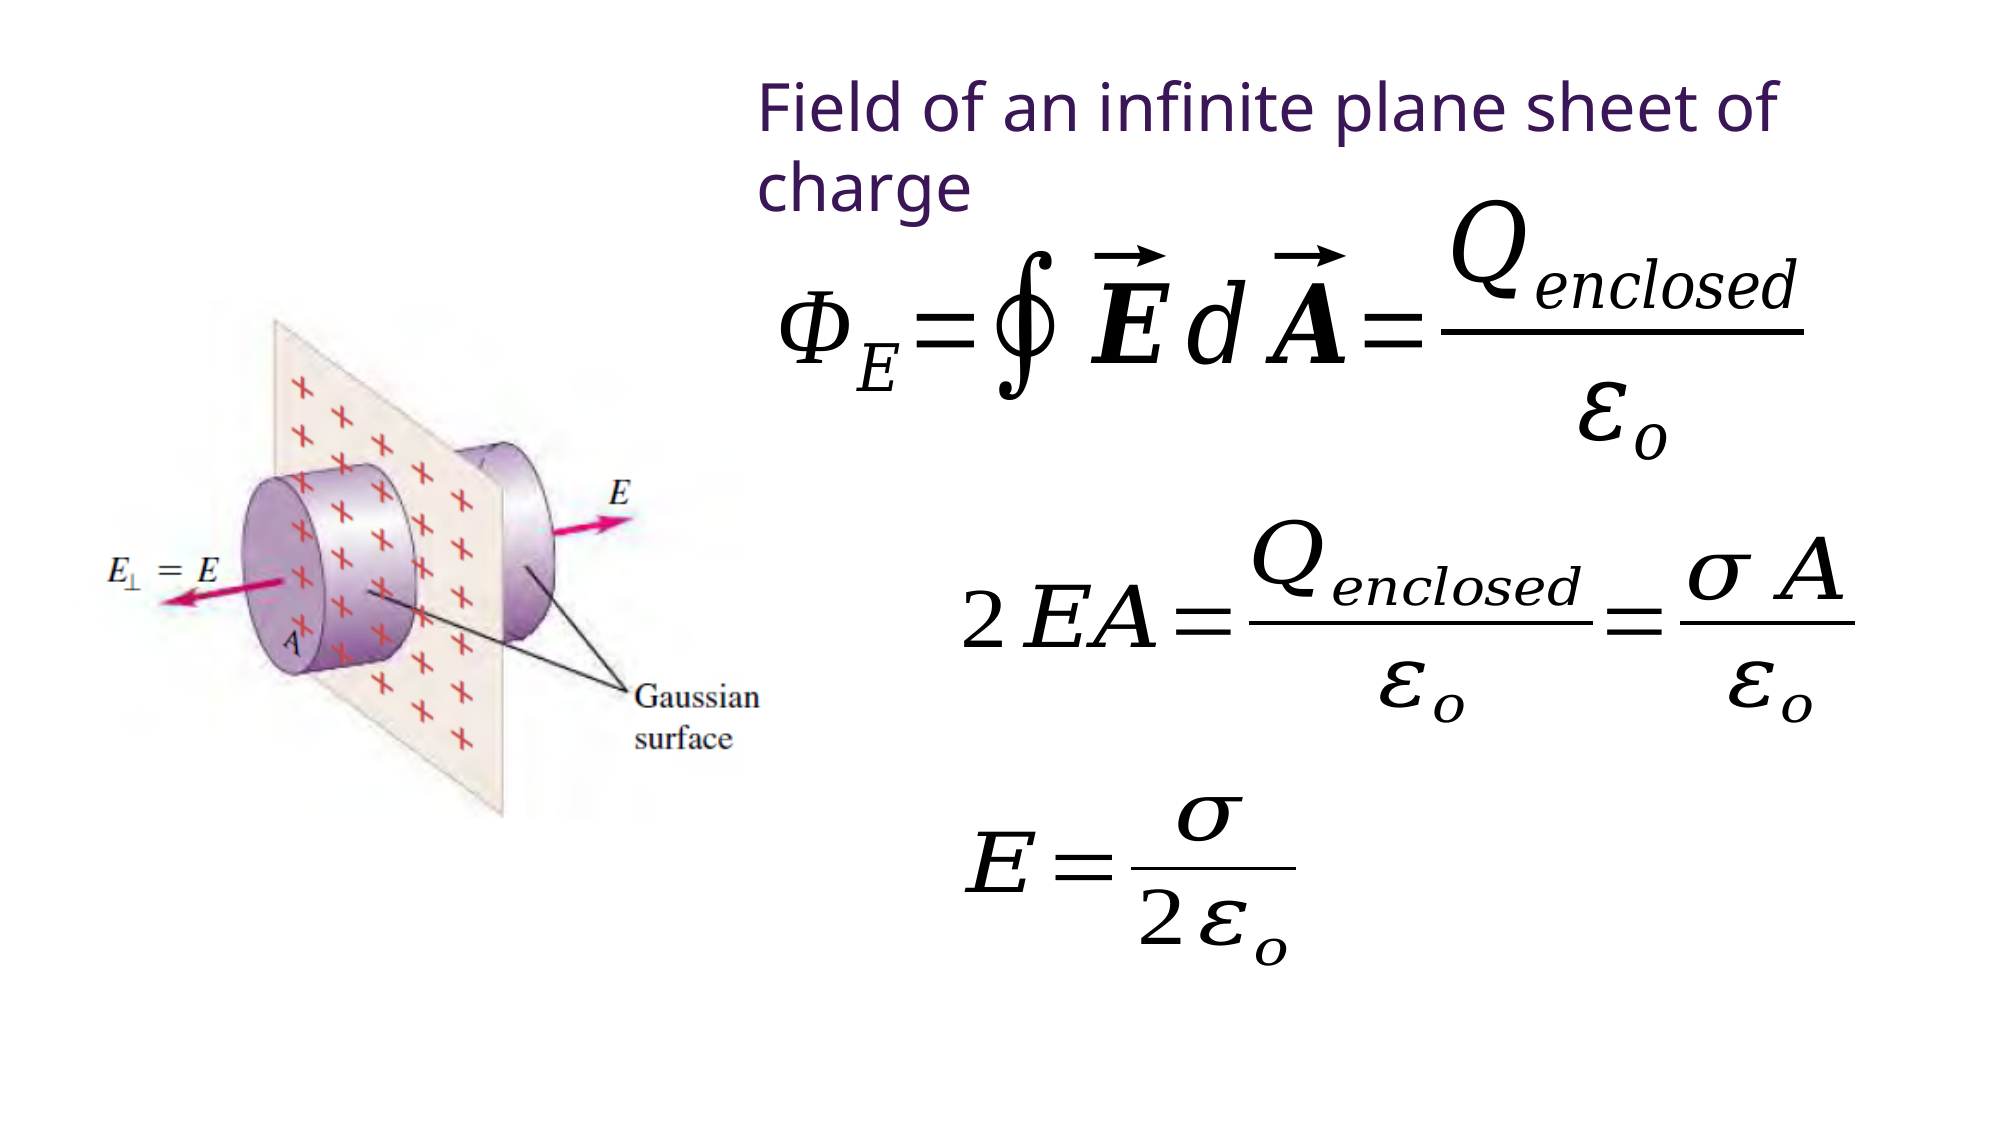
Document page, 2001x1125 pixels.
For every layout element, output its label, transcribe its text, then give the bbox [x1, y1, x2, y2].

picture [33, 299, 777, 825]
text_box Field of an infinite plane sheet of charge [741, 57, 1967, 232]
